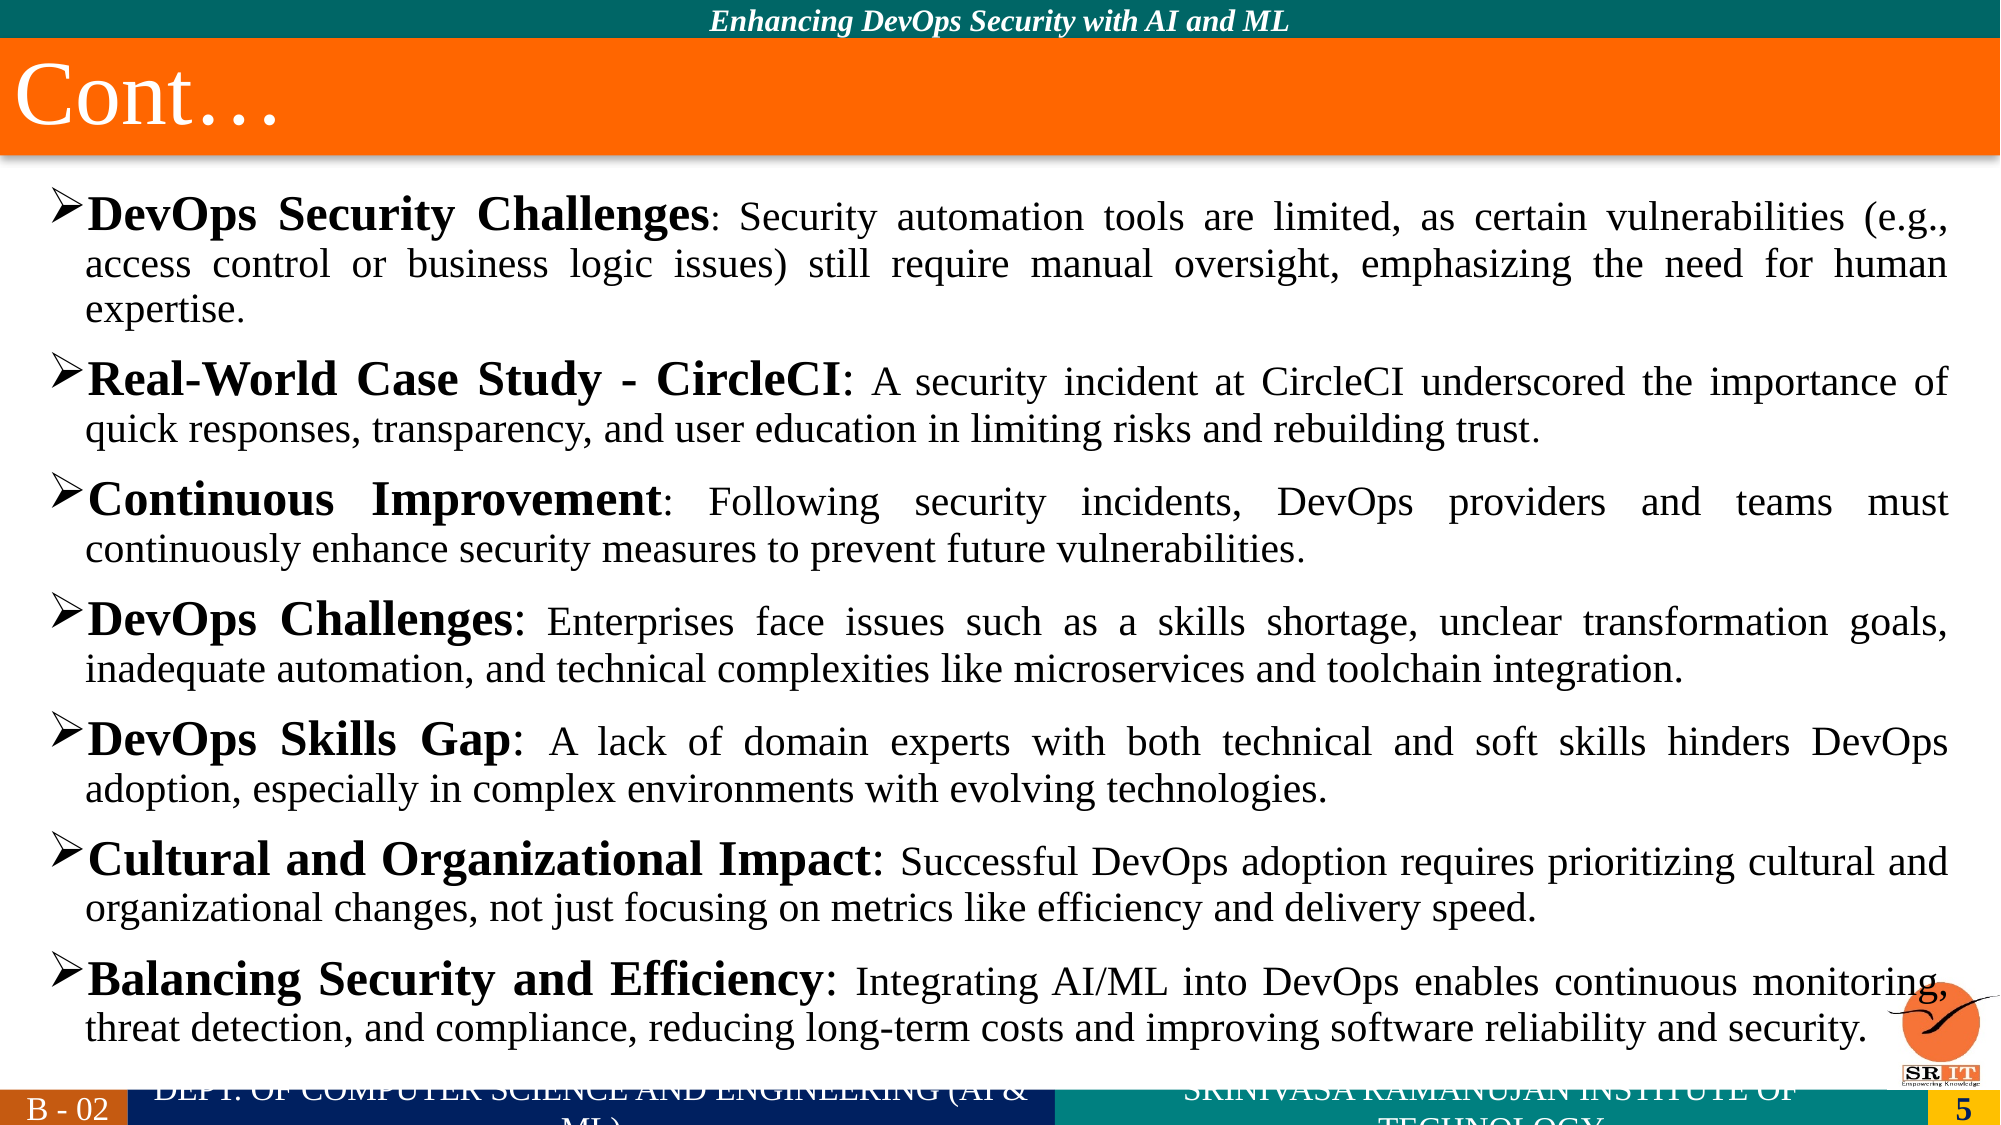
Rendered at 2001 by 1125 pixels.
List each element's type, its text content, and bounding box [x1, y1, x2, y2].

list DevOps Security Challenges: Security automation tools are limited, as certain vulnerabilities (e.g., access control or business logic issues) still require manual oversight, emphasizing the need for human expertise. Real-World Case Study - CircleCI: A security incident at CircleCI underscored the importance of quick responses, transparency, and user education in limiting risks and rebuilding trust. Continuous Improvement: Following security incidents, DevOps providers and teams must continuously enhance security measures to prevent future vulnerabilities. DevOps Challenges: Enterprises face issues such as a skills shortage, unclear transformation goals, inadequate automation, and technical complexities like microservices and toolchain integration. DevOps Skills Gap: A lack of domain experts with both technical and soft skills hinders DevOps adoption, especially in complex environments with evolving technologies. Cultural and Organizational Impact: Successful DevOps adoption requires prioritizing cultural and organizational changes, not just focusing on metrics like efficiency and delivery speed. Balancing Security and Efficiency: Integrating AI/ML into DevOps enables continuous monitoring, threat detection, and compliance, reducing long-term costs and improving software reliability and security. [32, 179, 1965, 1065]
picture [1887, 977, 2000, 1090]
title Cont… [0, 38, 2000, 156]
